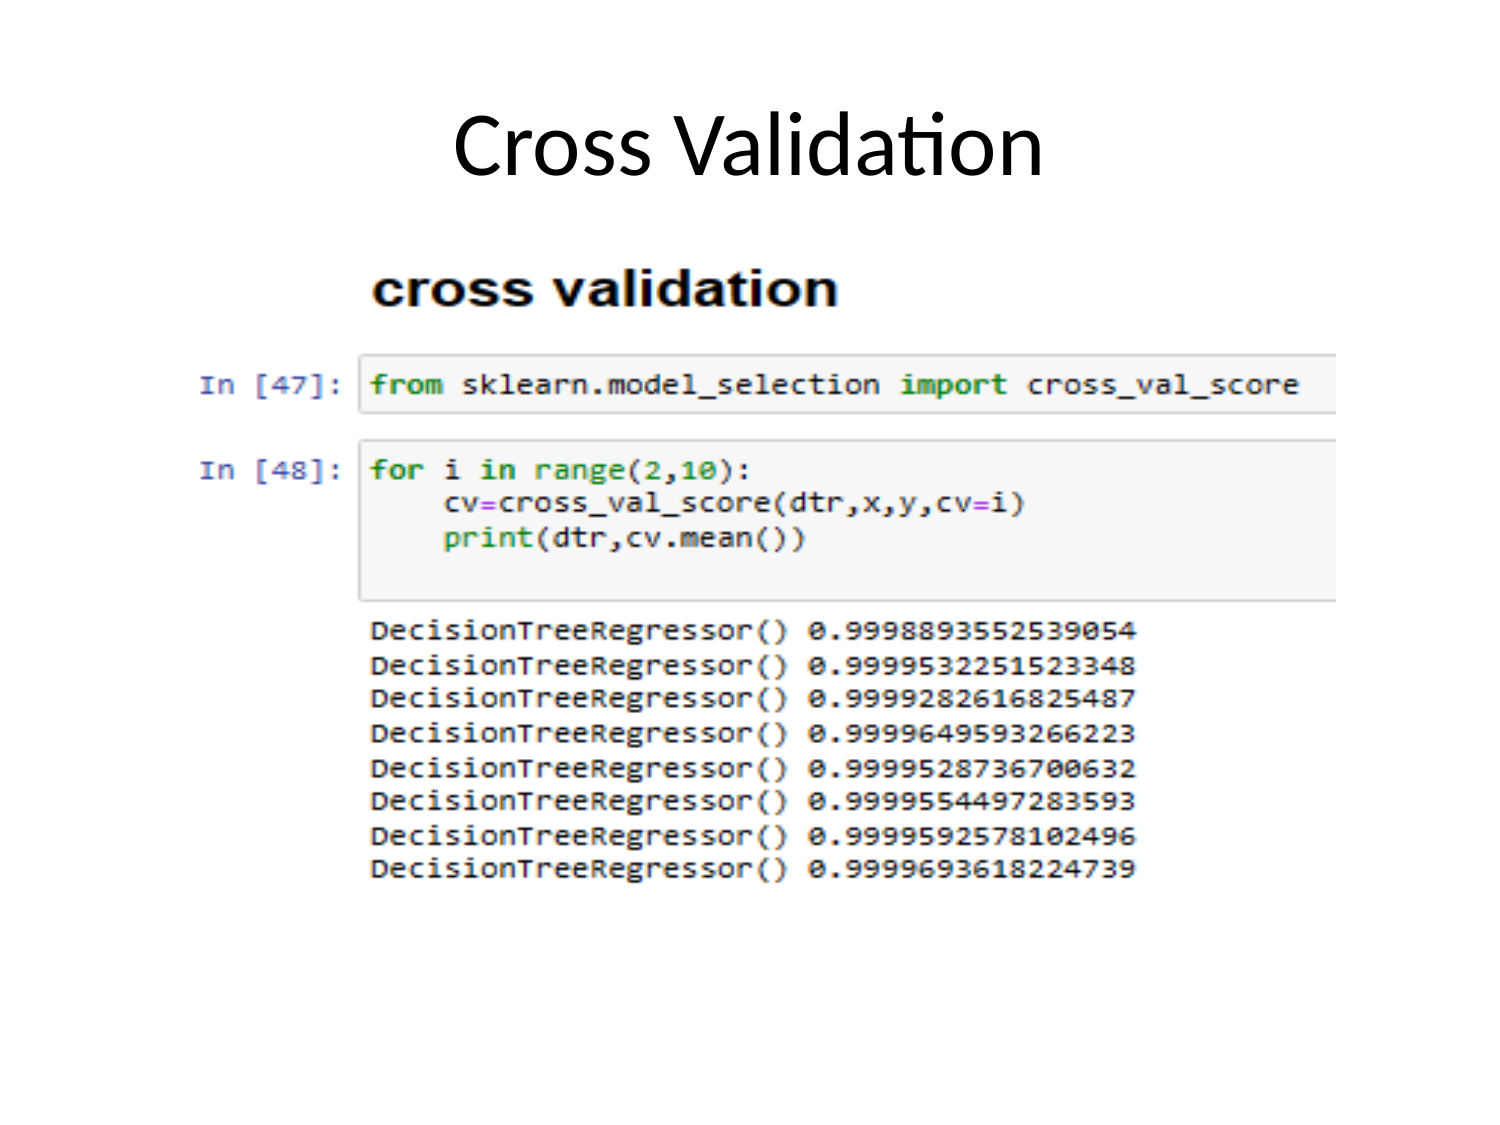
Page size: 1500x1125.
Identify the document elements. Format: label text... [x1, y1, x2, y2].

title Cross Validation [75, 45, 1425, 233]
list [198, 257, 1337, 927]
